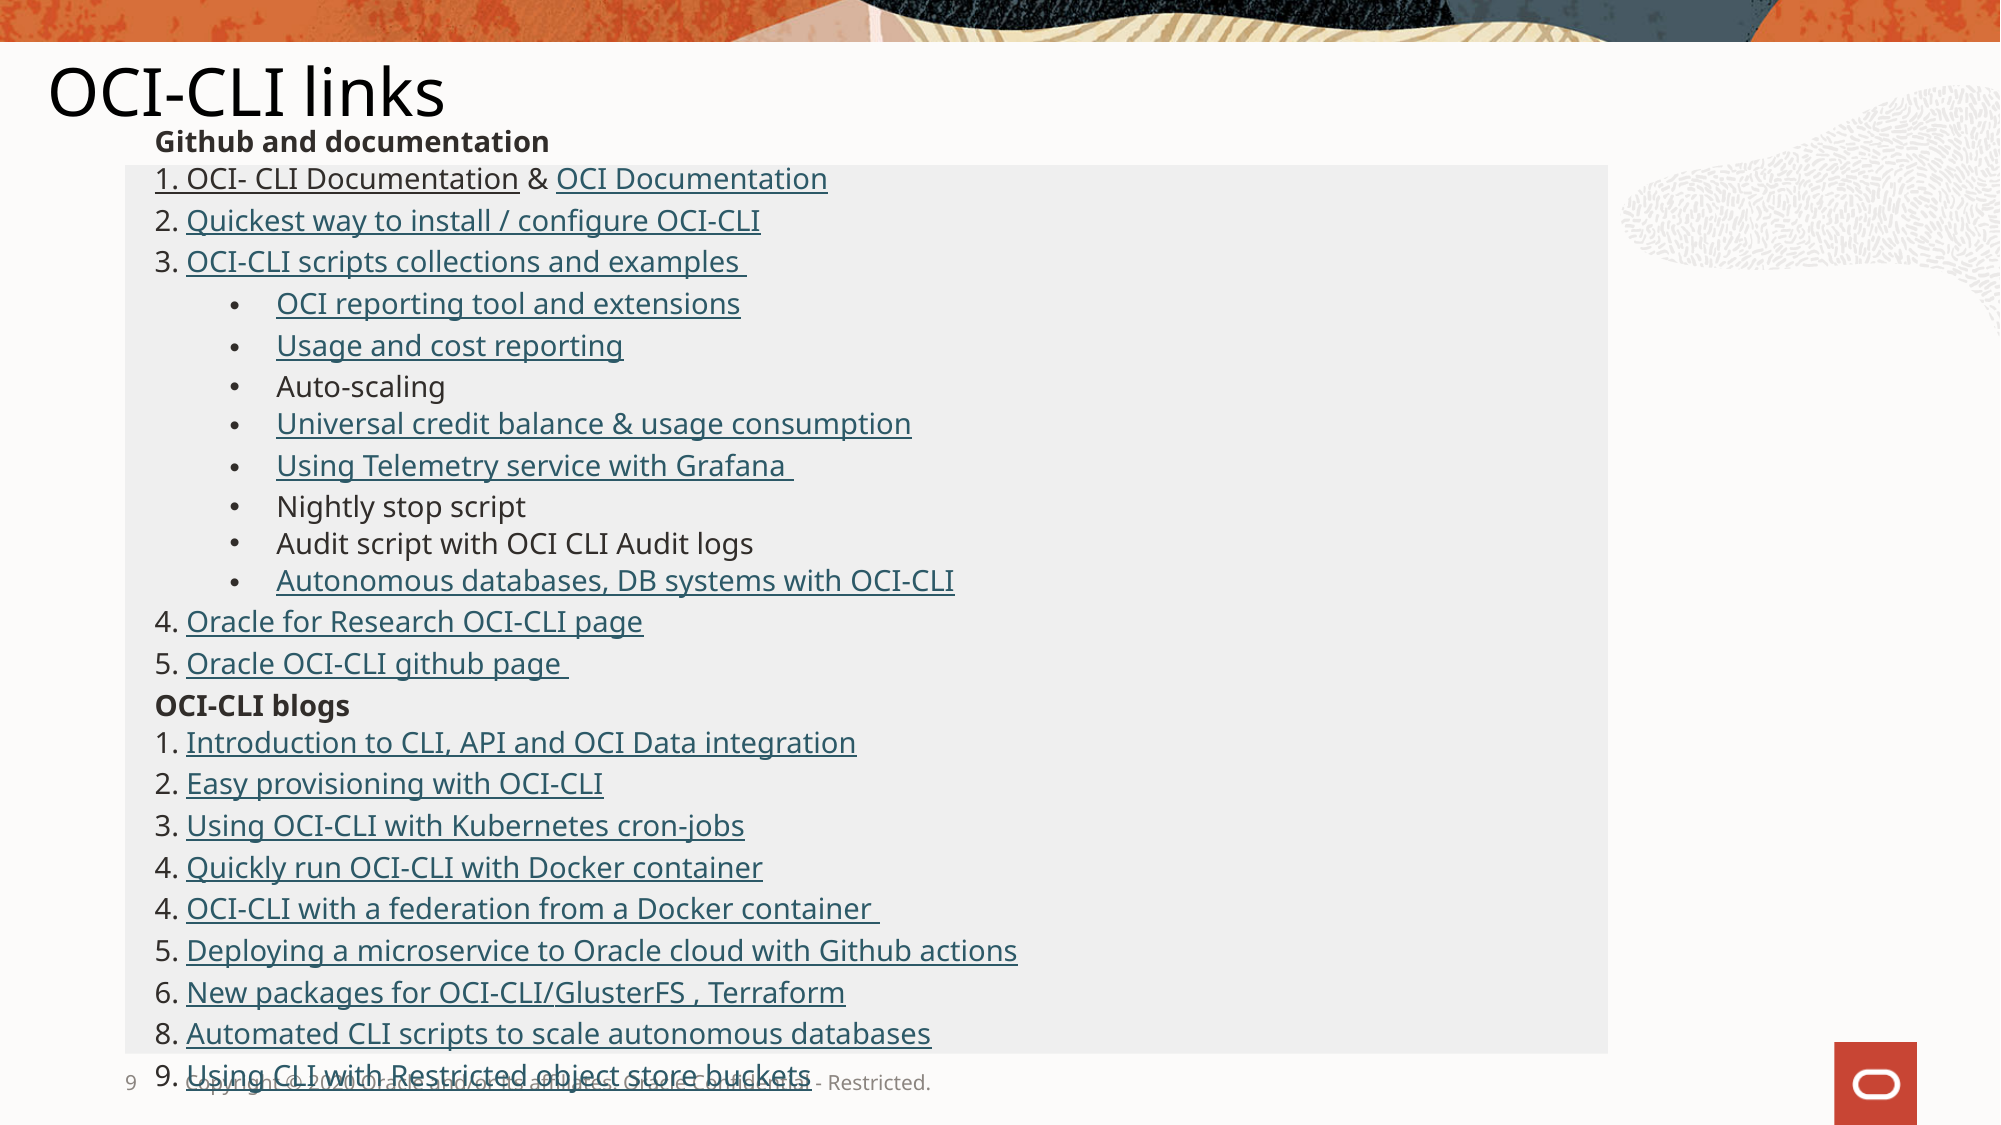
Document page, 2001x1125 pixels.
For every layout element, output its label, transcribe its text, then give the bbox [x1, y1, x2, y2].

text_box Github and documentation 1. OCI- CLI Documentation & OCI Documentation 2. Quickest way to install / configure OCI-CLI 3. OCI-CLI scripts collections and examples OCI reporting tool and extensions Usage and cost reporting Auto-scaling Universal credit balance & usage consumption Using Telemetry service with Grafana Nightly stop script Audit script with OCI CLI Audit logs Autonomous databases, DB systems with OCI-CLI 4. Oracle for Research OCI-CLI page 5. Oracle OCI-CLI github page OCI-CLI blogs 1. Introduction to CLI, API and OCI Data integration 2. Easy provisioning with OCI-CLI 3. Using OCI-CLI with Kubernetes cron-jobs 4. Quickly run OCI-CLI with Docker container 4. OCI-CLI with a federation from a Docker container 5. Deploying a microservice to Oracle cloud with Github actions 6. New packages for OCI-CLI/GlusterFS , Terraform 8. Automated CLI scripts to scale autonomous databases 9. Using CLI with Restricted object store buckets [125, 165, 1608, 1054]
picture [0, 0, 2000, 42]
text_box OCI-CLI links [47, 58, 1088, 147]
slide_number 9 [125, 1054, 185, 1114]
footer Copyright © 2020 Oracle and/or its affiliates. Oracle Confidential - Restricted. [185, 1054, 1128, 1114]
